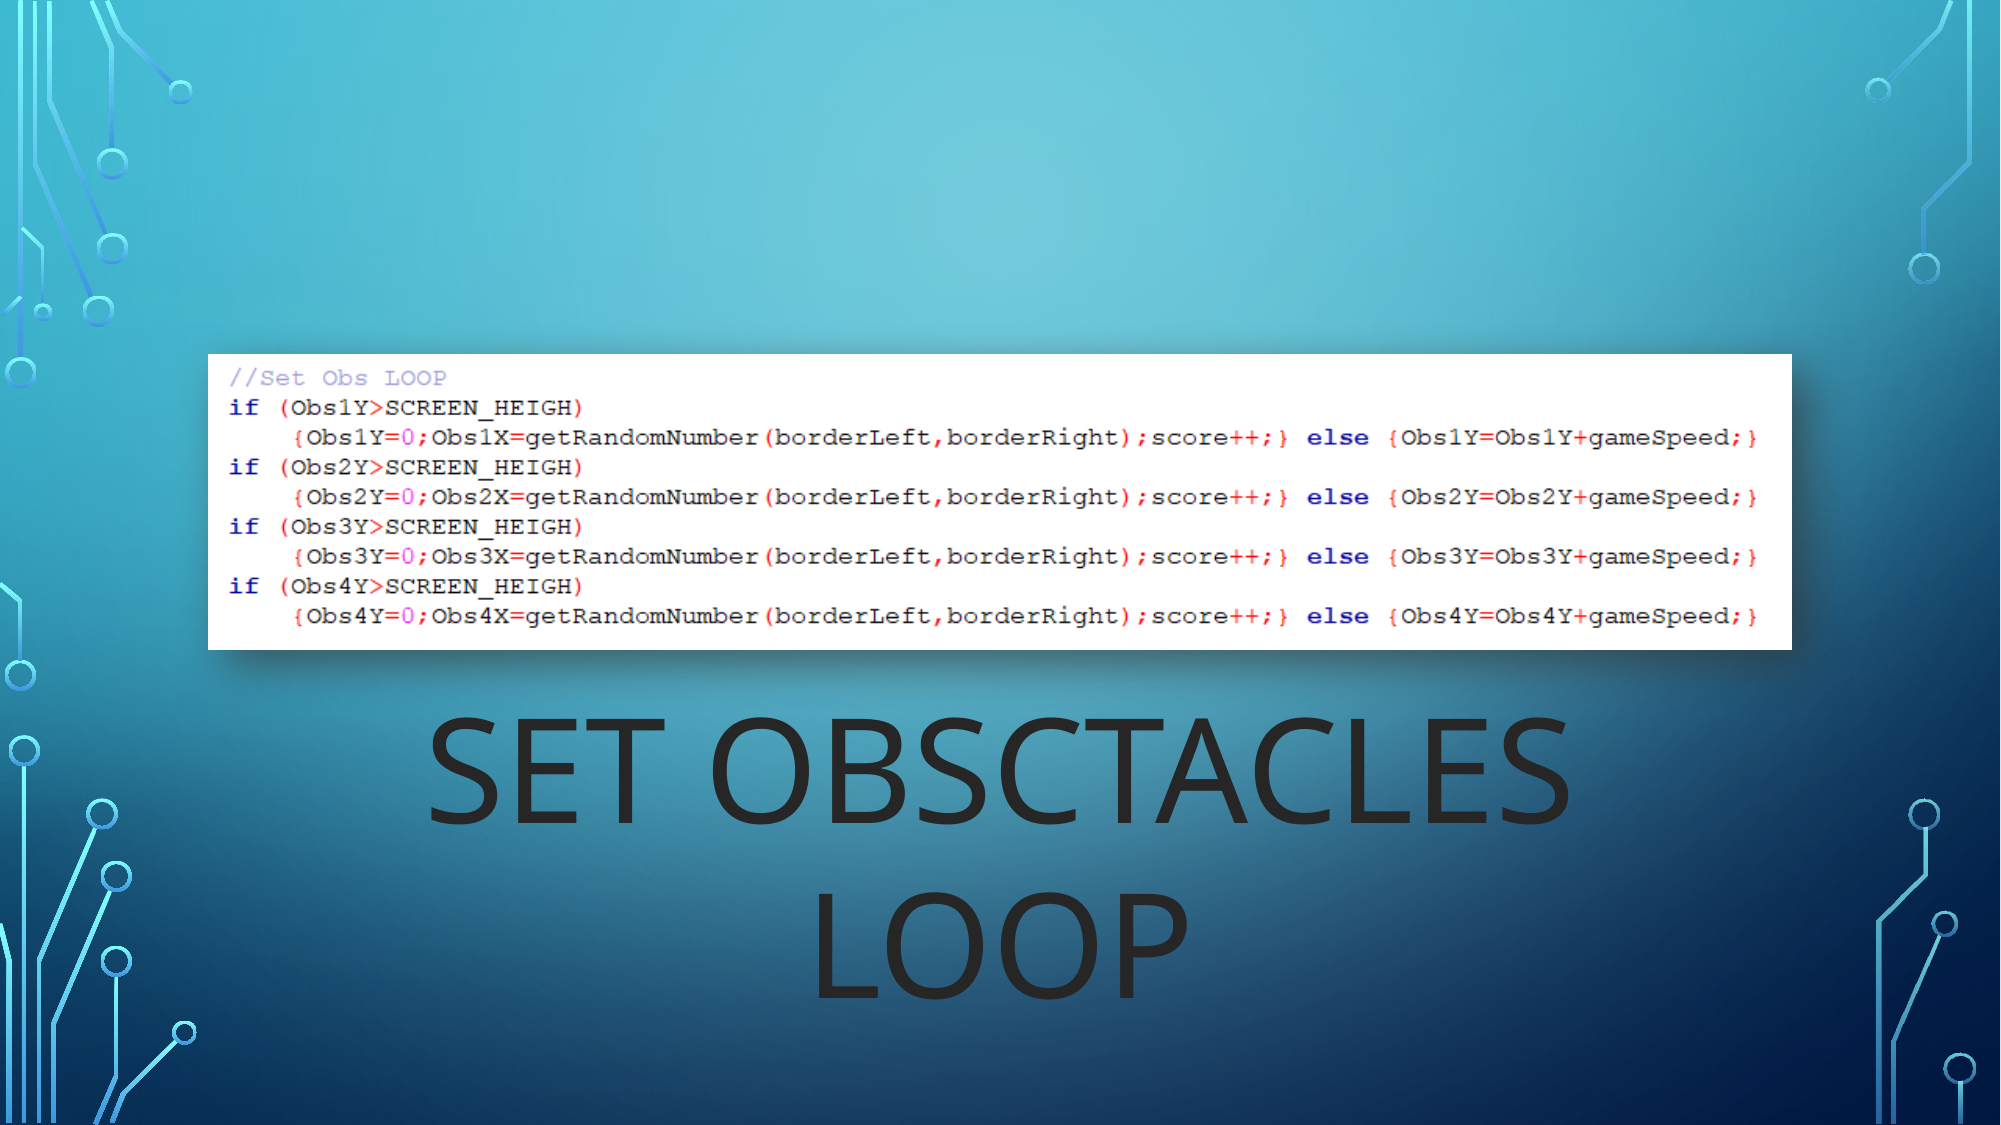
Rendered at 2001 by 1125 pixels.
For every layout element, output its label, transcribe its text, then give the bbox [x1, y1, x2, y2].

text_box SET OBSCTACLES LOOP [309, 699, 1690, 1035]
picture [208, 354, 1792, 650]
